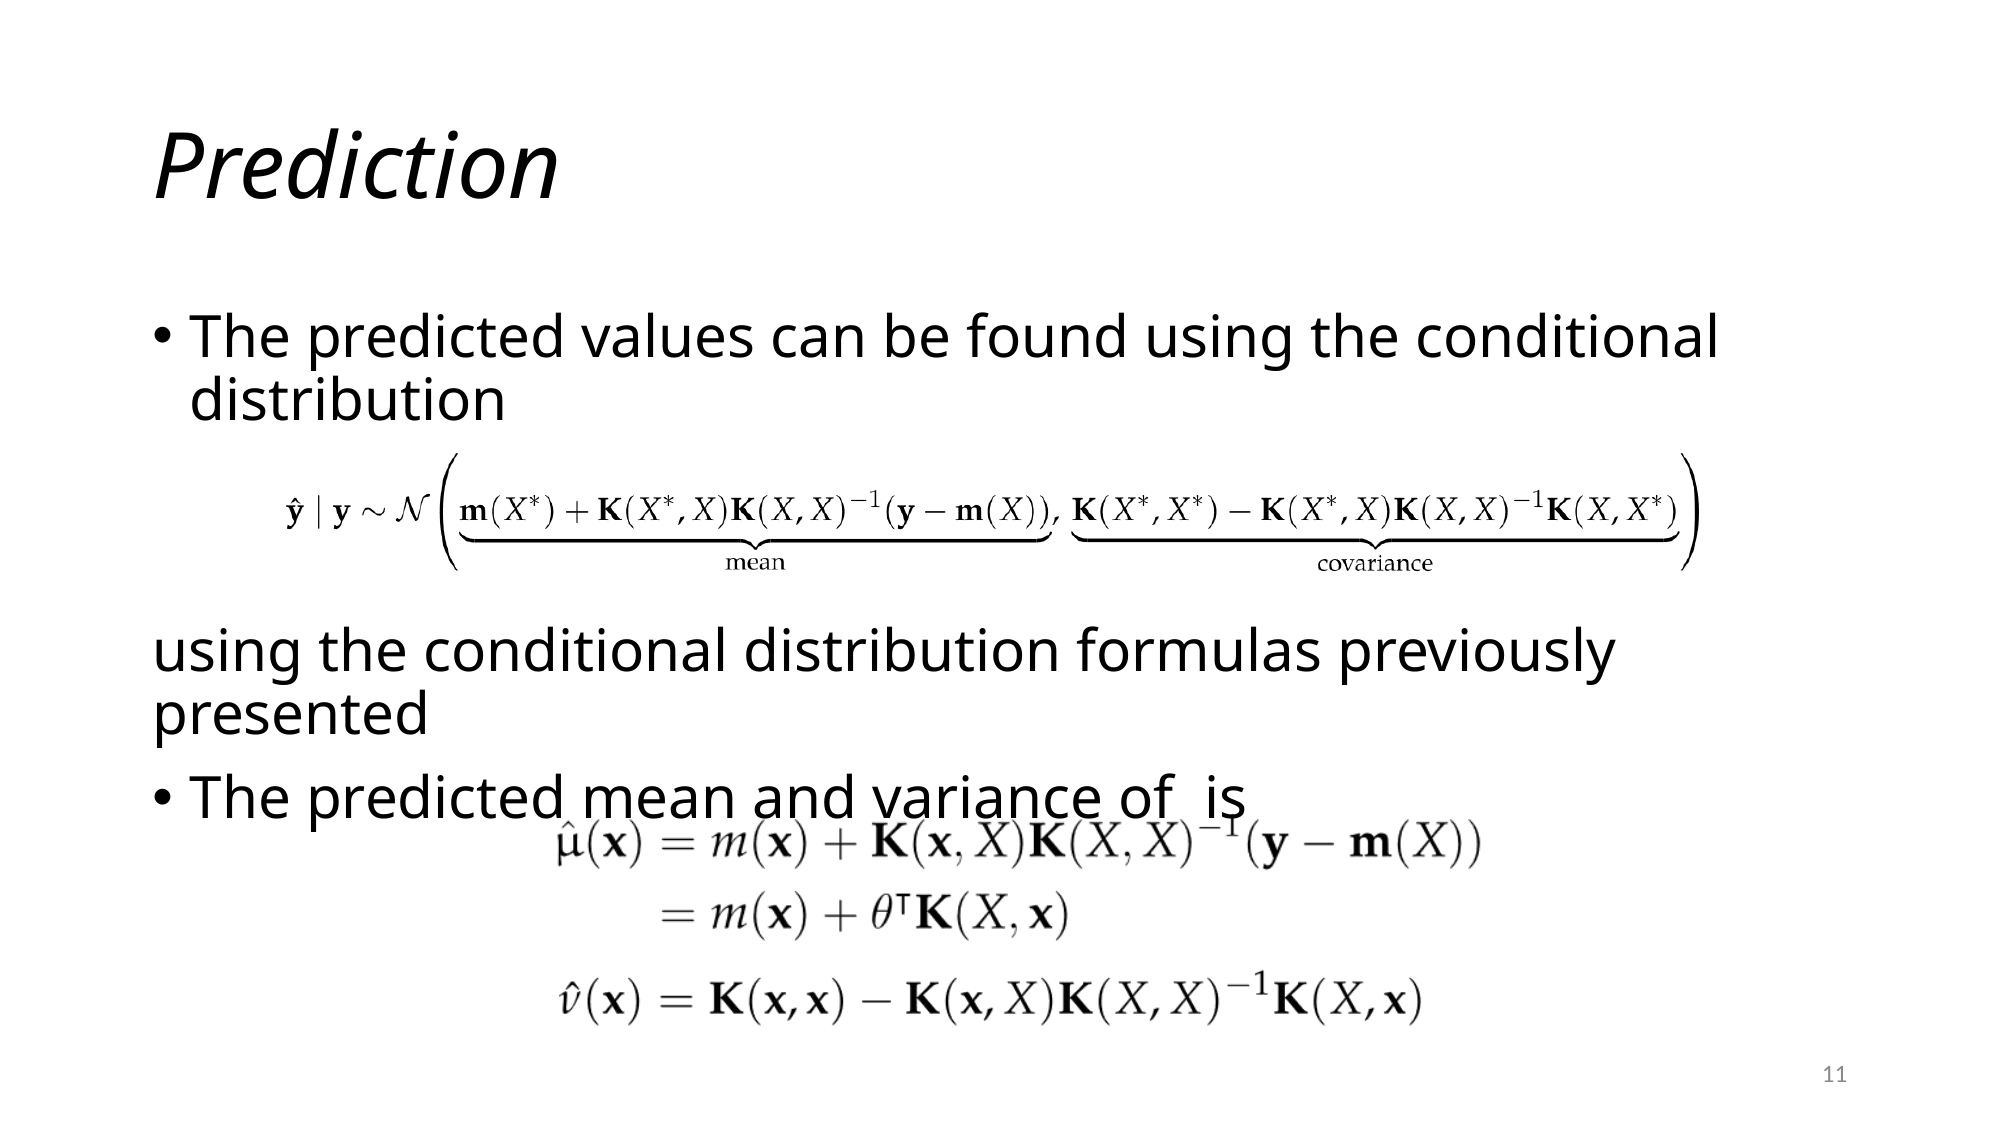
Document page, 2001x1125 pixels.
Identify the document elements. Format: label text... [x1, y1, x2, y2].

picture [467, 725, 1584, 1111]
slide_number 11 [1483, 1042, 1863, 1103]
picture [253, 433, 1747, 573]
title Prediction [137, 59, 1863, 278]
